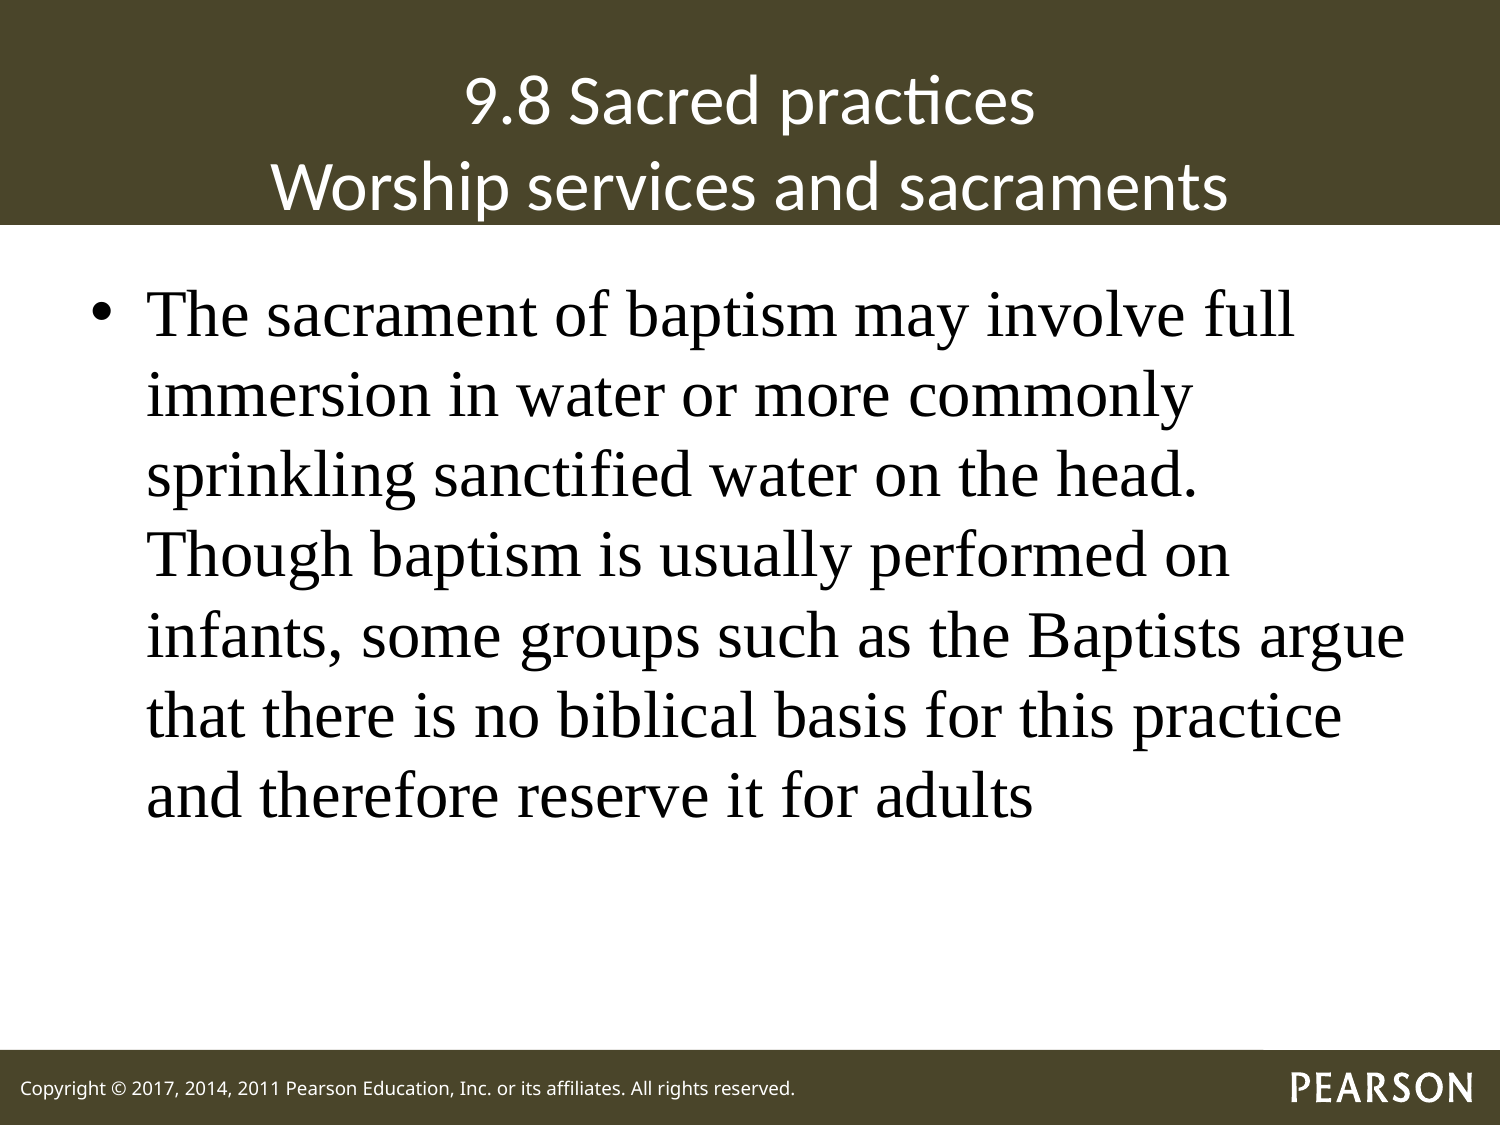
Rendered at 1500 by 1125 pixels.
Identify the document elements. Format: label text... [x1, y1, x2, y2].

list The sacrament of baptism may involve full immersion in water or more commonly sprinkling sanctified water on the head. Though baptism is usually performed on infants, some groups such as the Baptists argue that there is no biblical basis for this practice and therefore reserve it for adults [75, 262, 1425, 1005]
title 9.8 Sacred practices Worship services and sacraments [75, 45, 1425, 233]
